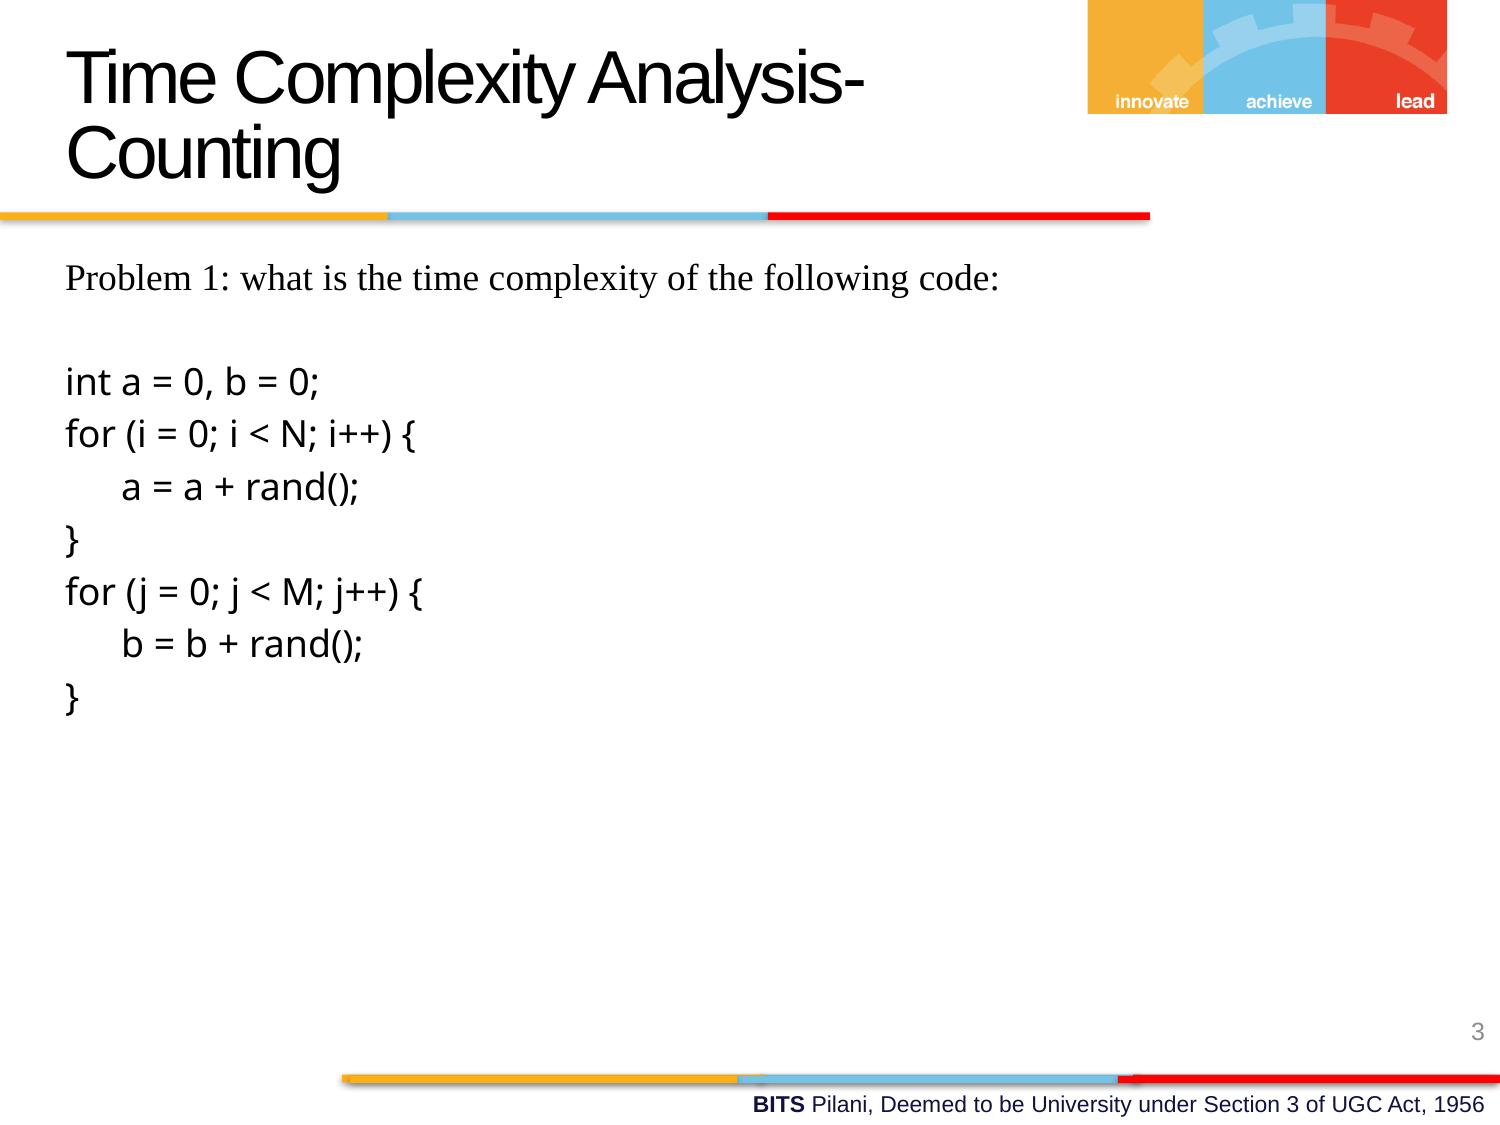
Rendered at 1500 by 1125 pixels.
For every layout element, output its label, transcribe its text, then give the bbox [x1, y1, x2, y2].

slide_number 3 [1149, 1000, 1500, 1061]
list Problem 1: what is the time complexity of the following code: int a = 0, b = 0; for (i = 0; i < N; i++) { a = a + rand(); } for (j = 0; j < M; j++) { b = b + rand(); } [50, 245, 1400, 988]
list Time Complexity Analysis- Counting [50, 24, 1088, 213]
picture [1087, 0, 1448, 114]
